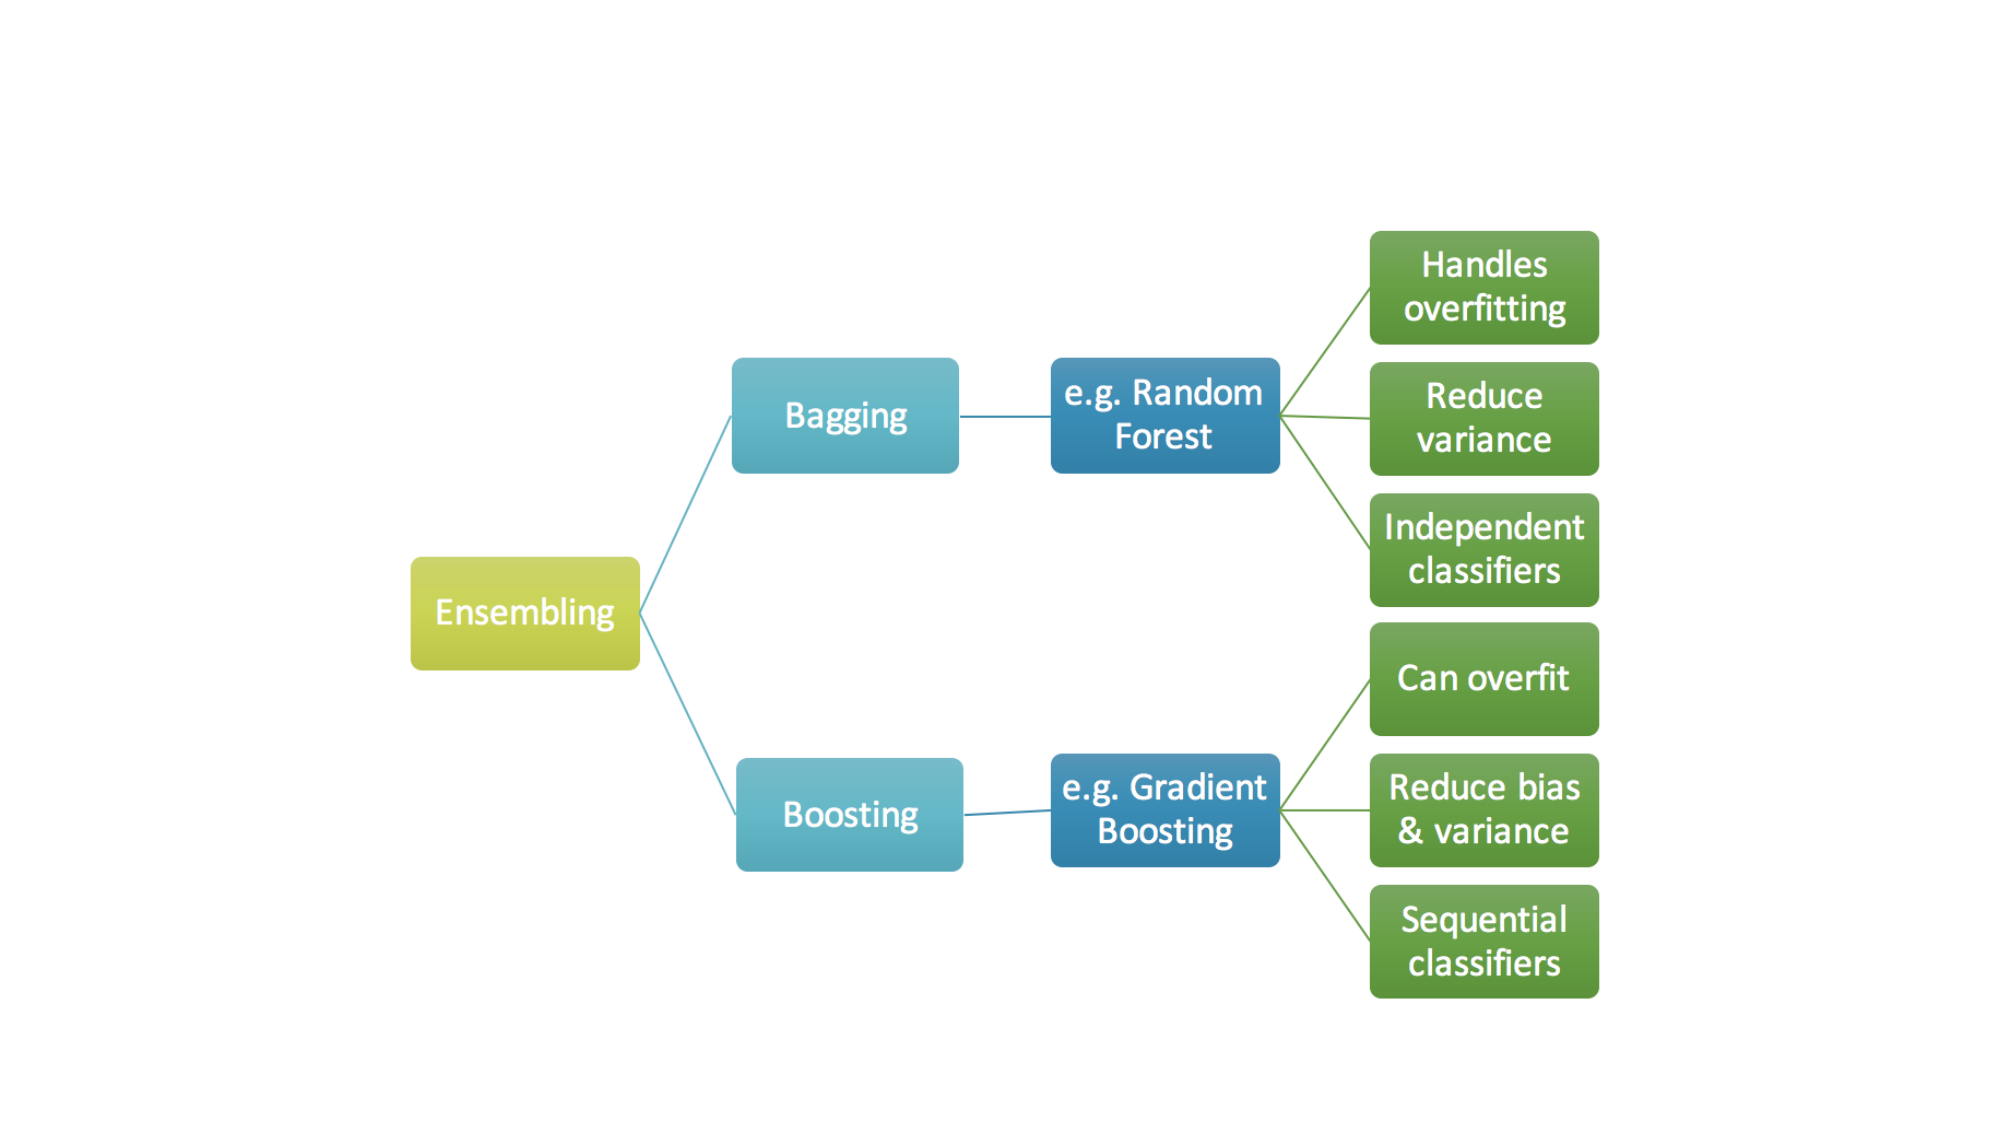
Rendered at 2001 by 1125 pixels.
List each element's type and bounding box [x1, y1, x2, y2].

list [308, 115, 1702, 1027]
